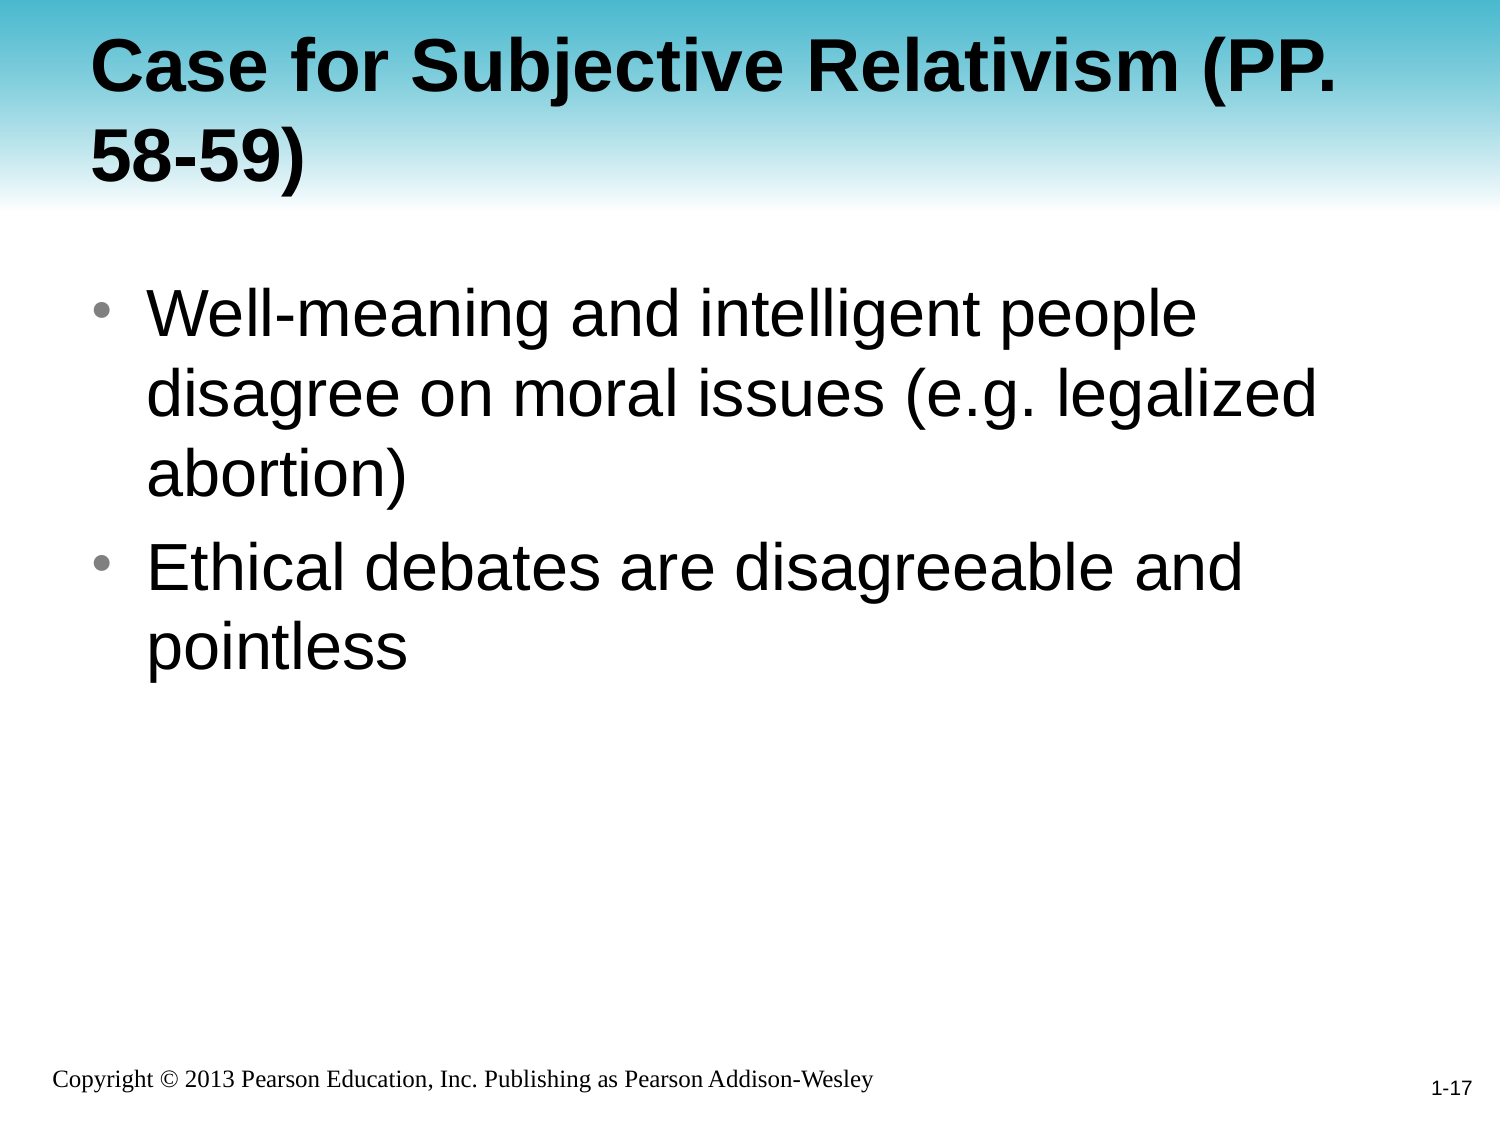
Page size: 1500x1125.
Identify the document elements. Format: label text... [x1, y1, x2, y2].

title Case for Subjective Relativism (PP. 58-59) [74, 12, 1438, 201]
slide_number 1-17 [1174, 1049, 1488, 1125]
list Well-meaning and intelligent people disagree on moral issues (e.g. legalized abortion) Ethical debates are disagreeable and pointless [74, 262, 1438, 938]
